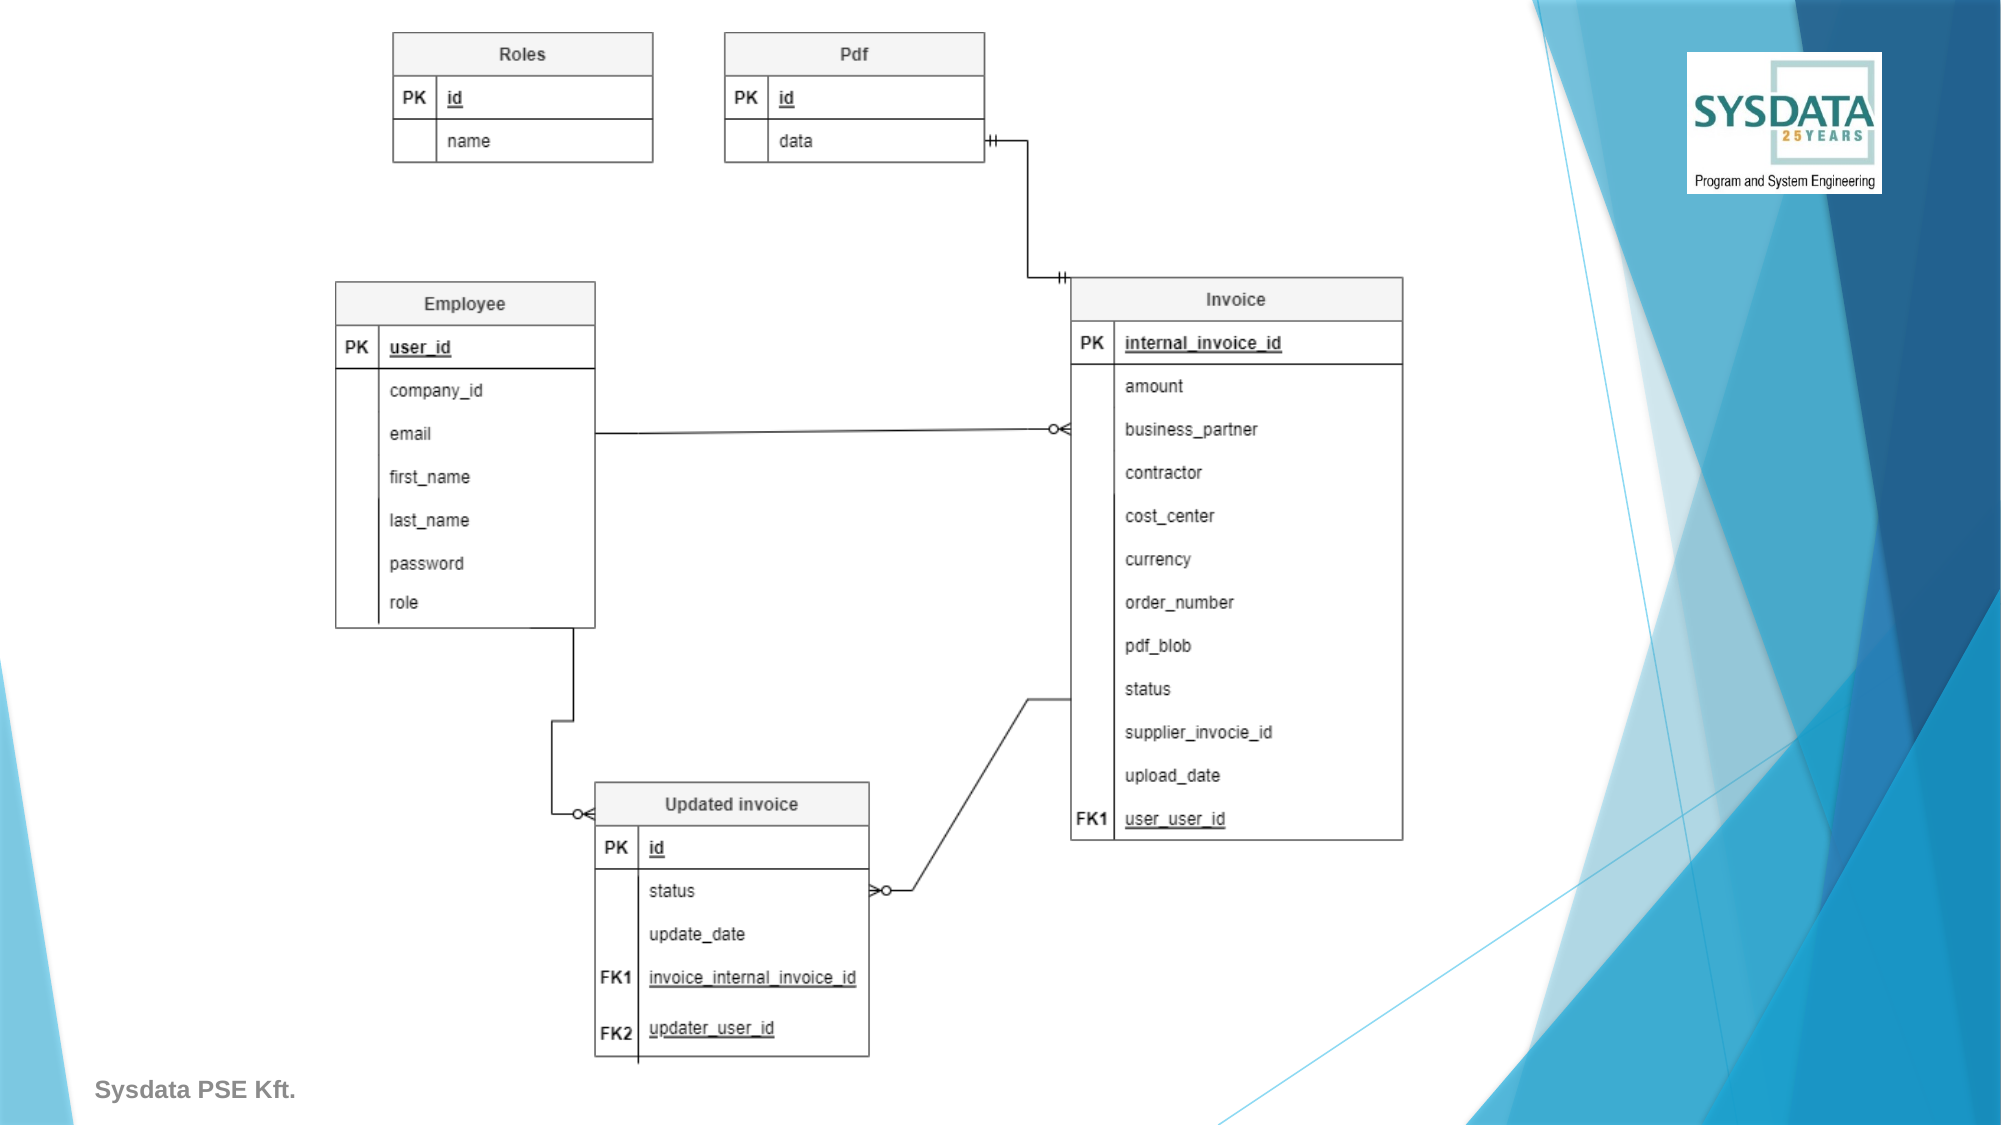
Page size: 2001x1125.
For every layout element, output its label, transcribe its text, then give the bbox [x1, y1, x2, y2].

picture [1687, 52, 1882, 194]
picture [334, 32, 1419, 1067]
footer Sysdata PSE Kft. [79, 1065, 592, 1111]
